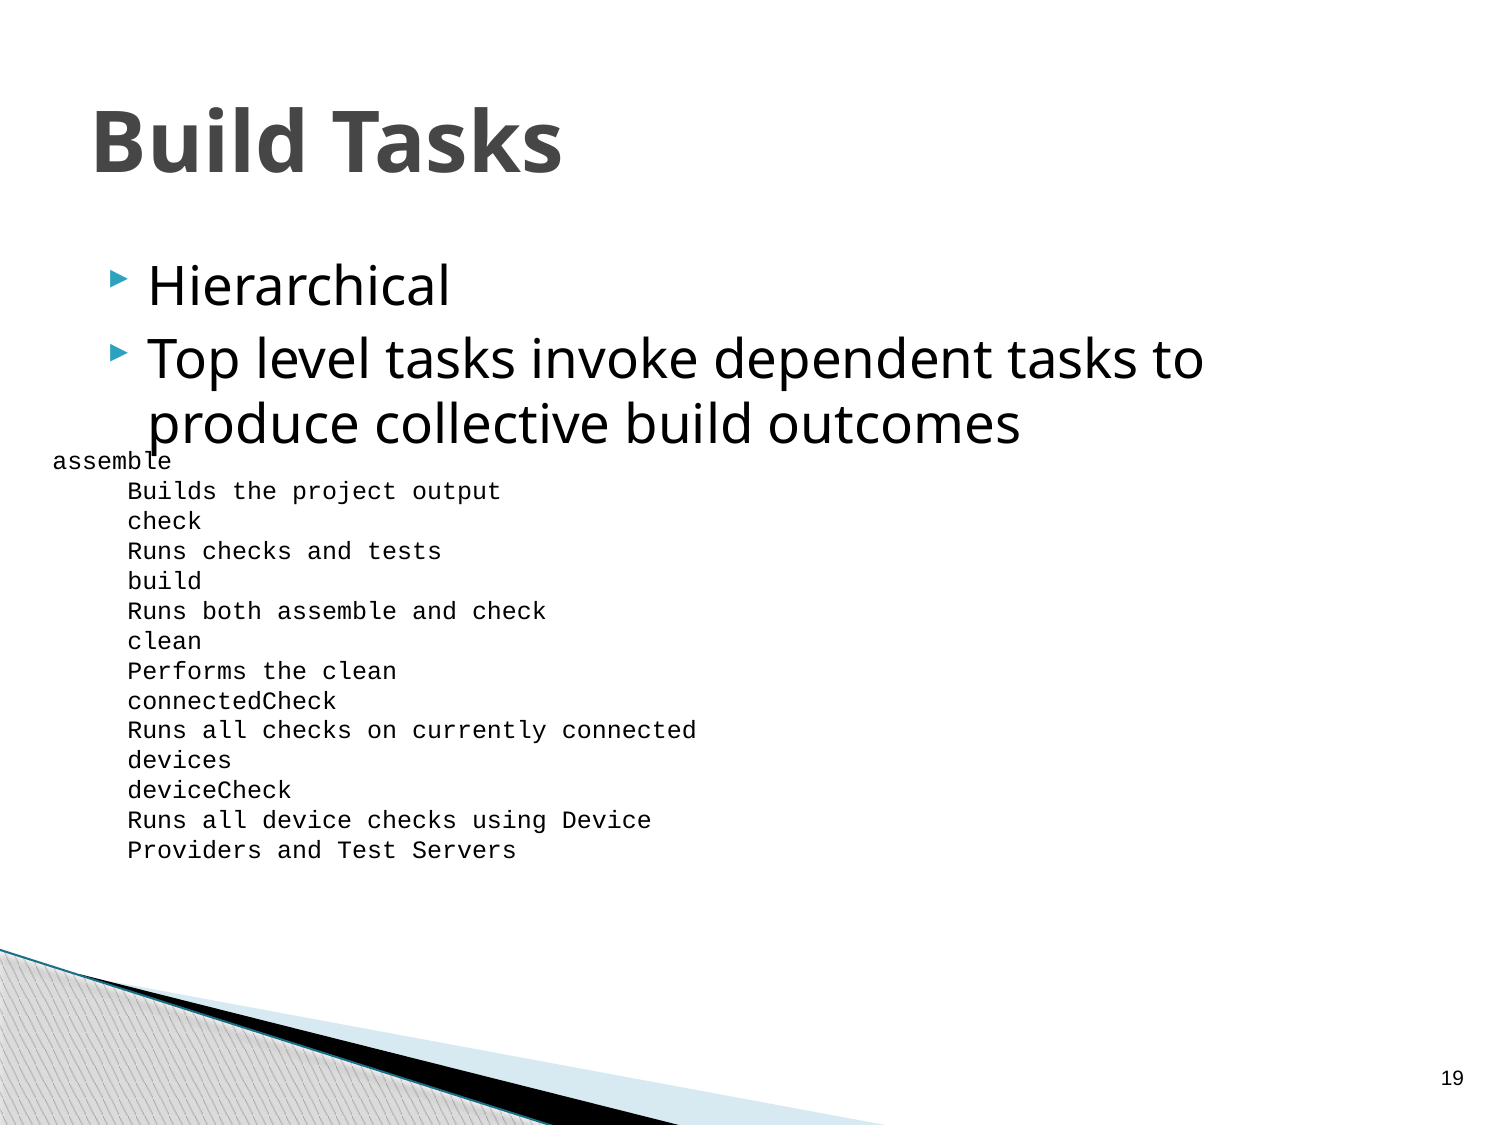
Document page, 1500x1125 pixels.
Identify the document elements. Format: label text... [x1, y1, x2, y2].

title Build Tasks [75, 45, 1425, 233]
slide_number 19 [1418, 1037, 1479, 1098]
list Hierarchical Top level tasks invoke dependent tasks to produce collective build outcomes [75, 243, 1425, 463]
text_box assemble Builds the project output check Runs checks and tests build Runs both assemble and check clean Performs the clean connectedCheck Runs all checks on currently connected devices deviceCheck Runs all device checks using Device Providers and Test Servers [37, 437, 788, 961]
